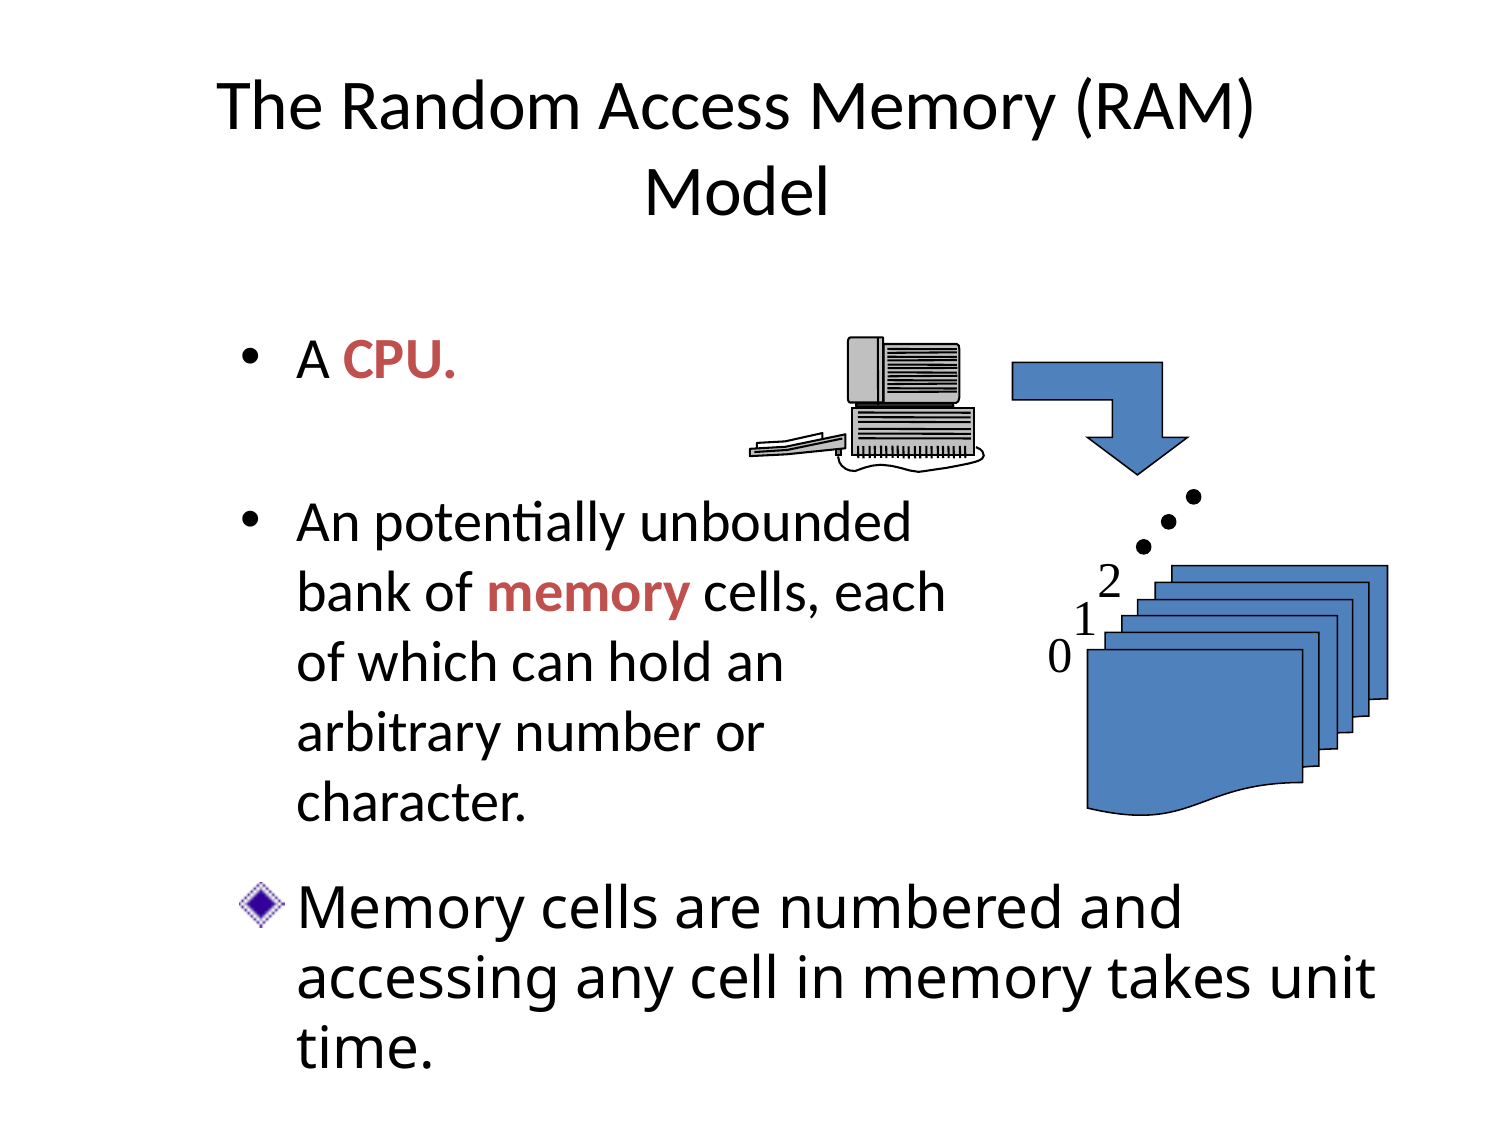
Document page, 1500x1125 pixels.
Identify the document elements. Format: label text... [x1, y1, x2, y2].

picture [239, 882, 285, 928]
title The Random Access Memory (RAM) Model [99, 50, 1375, 238]
text_box Memory cells are numbered and accessing any cell in memory takes unit time. [224, 862, 1425, 1050]
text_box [749, 337, 1388, 816]
list A CPU. An potentially unbounded bank of memory cells, each of which can hold an arbitrary number or character. [225, 312, 1013, 862]
